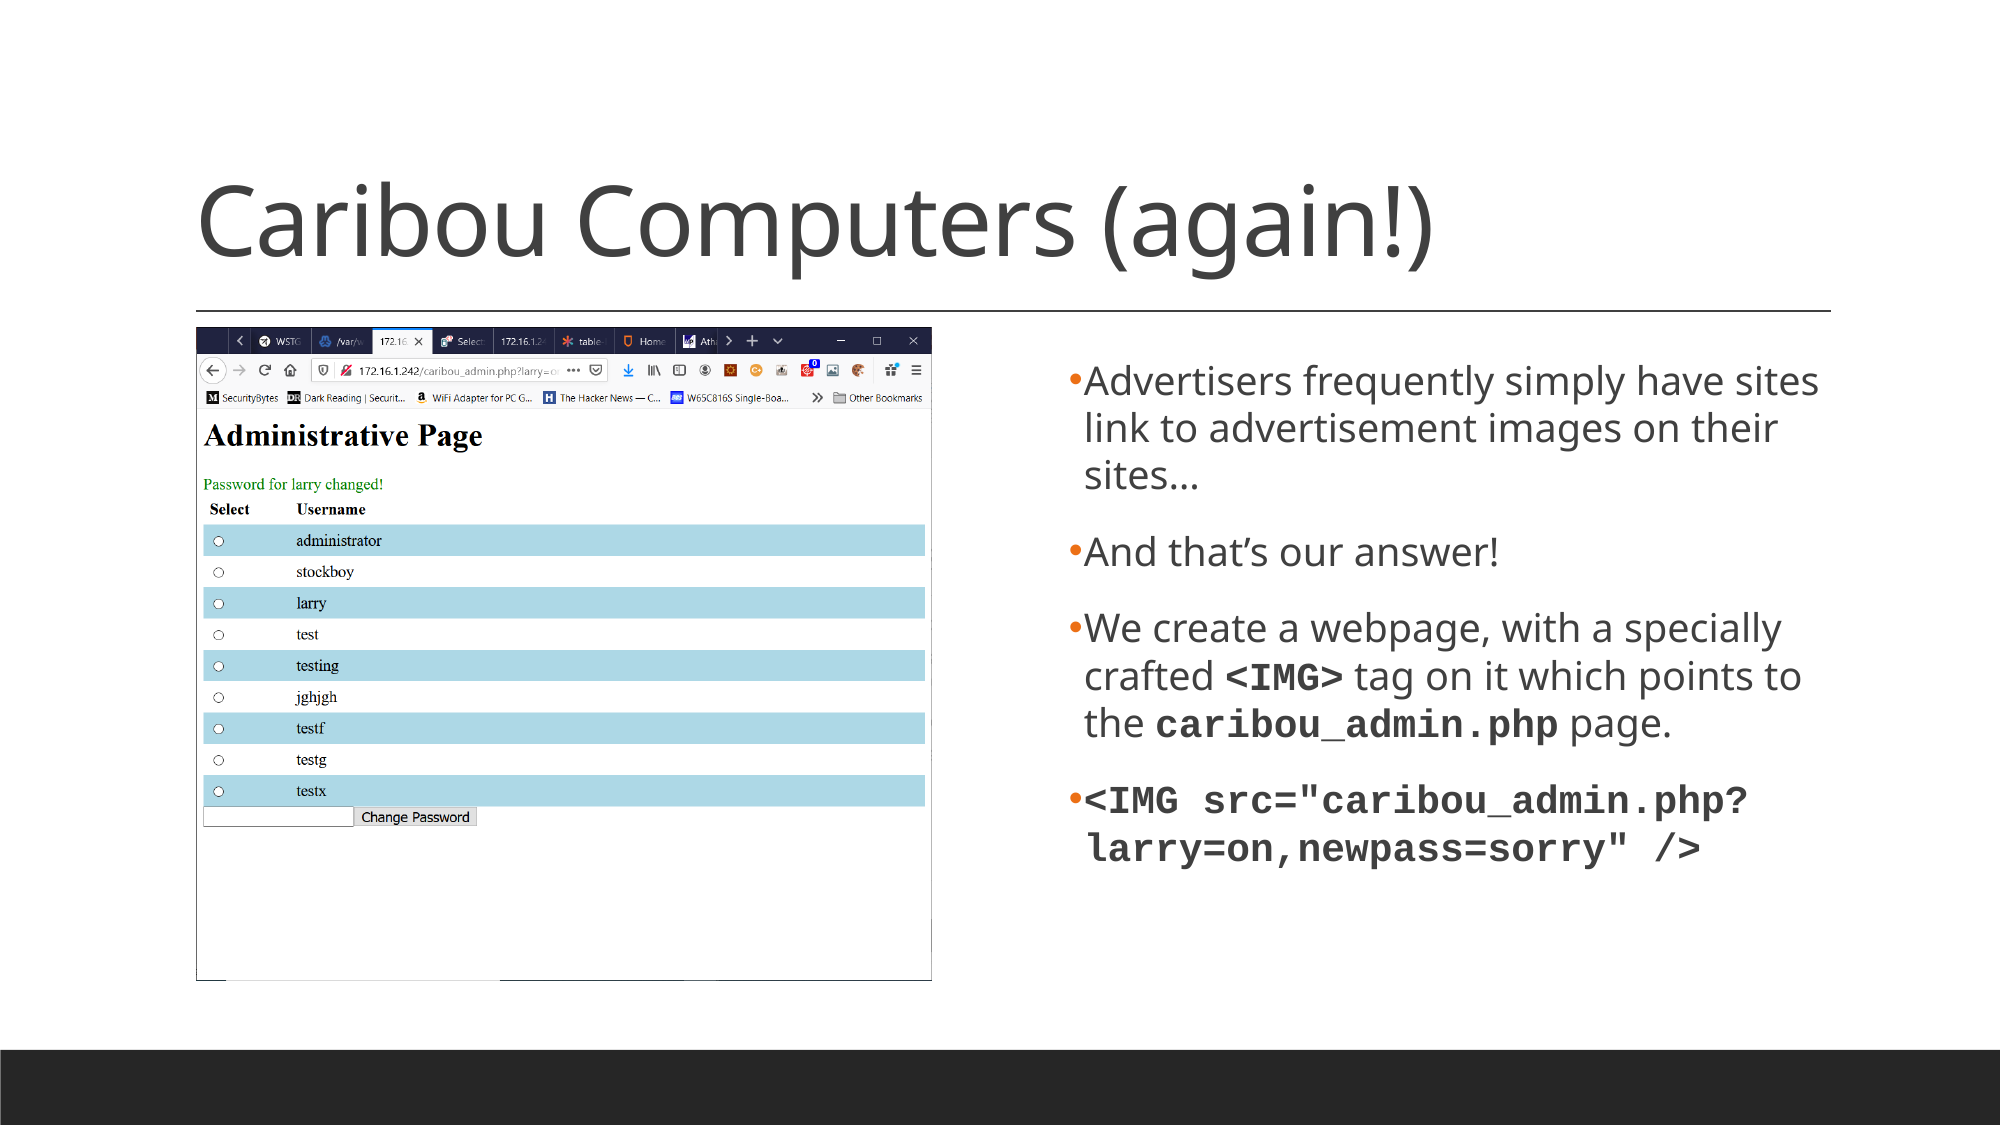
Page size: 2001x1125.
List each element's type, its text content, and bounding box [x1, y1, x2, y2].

list Advertisers frequently simply have sites link to advertisement images on their sites… And that’s our answer! We create a webpage, with a specially crafted <IMG> tag on it which points to the caribou_admin.php page. <IMG src="caribou_admin.php?larry=on,newpass=sorry" /> [1068, 347, 1830, 963]
picture [196, 327, 932, 981]
title Caribou Computers (again!) [180, 47, 1830, 285]
